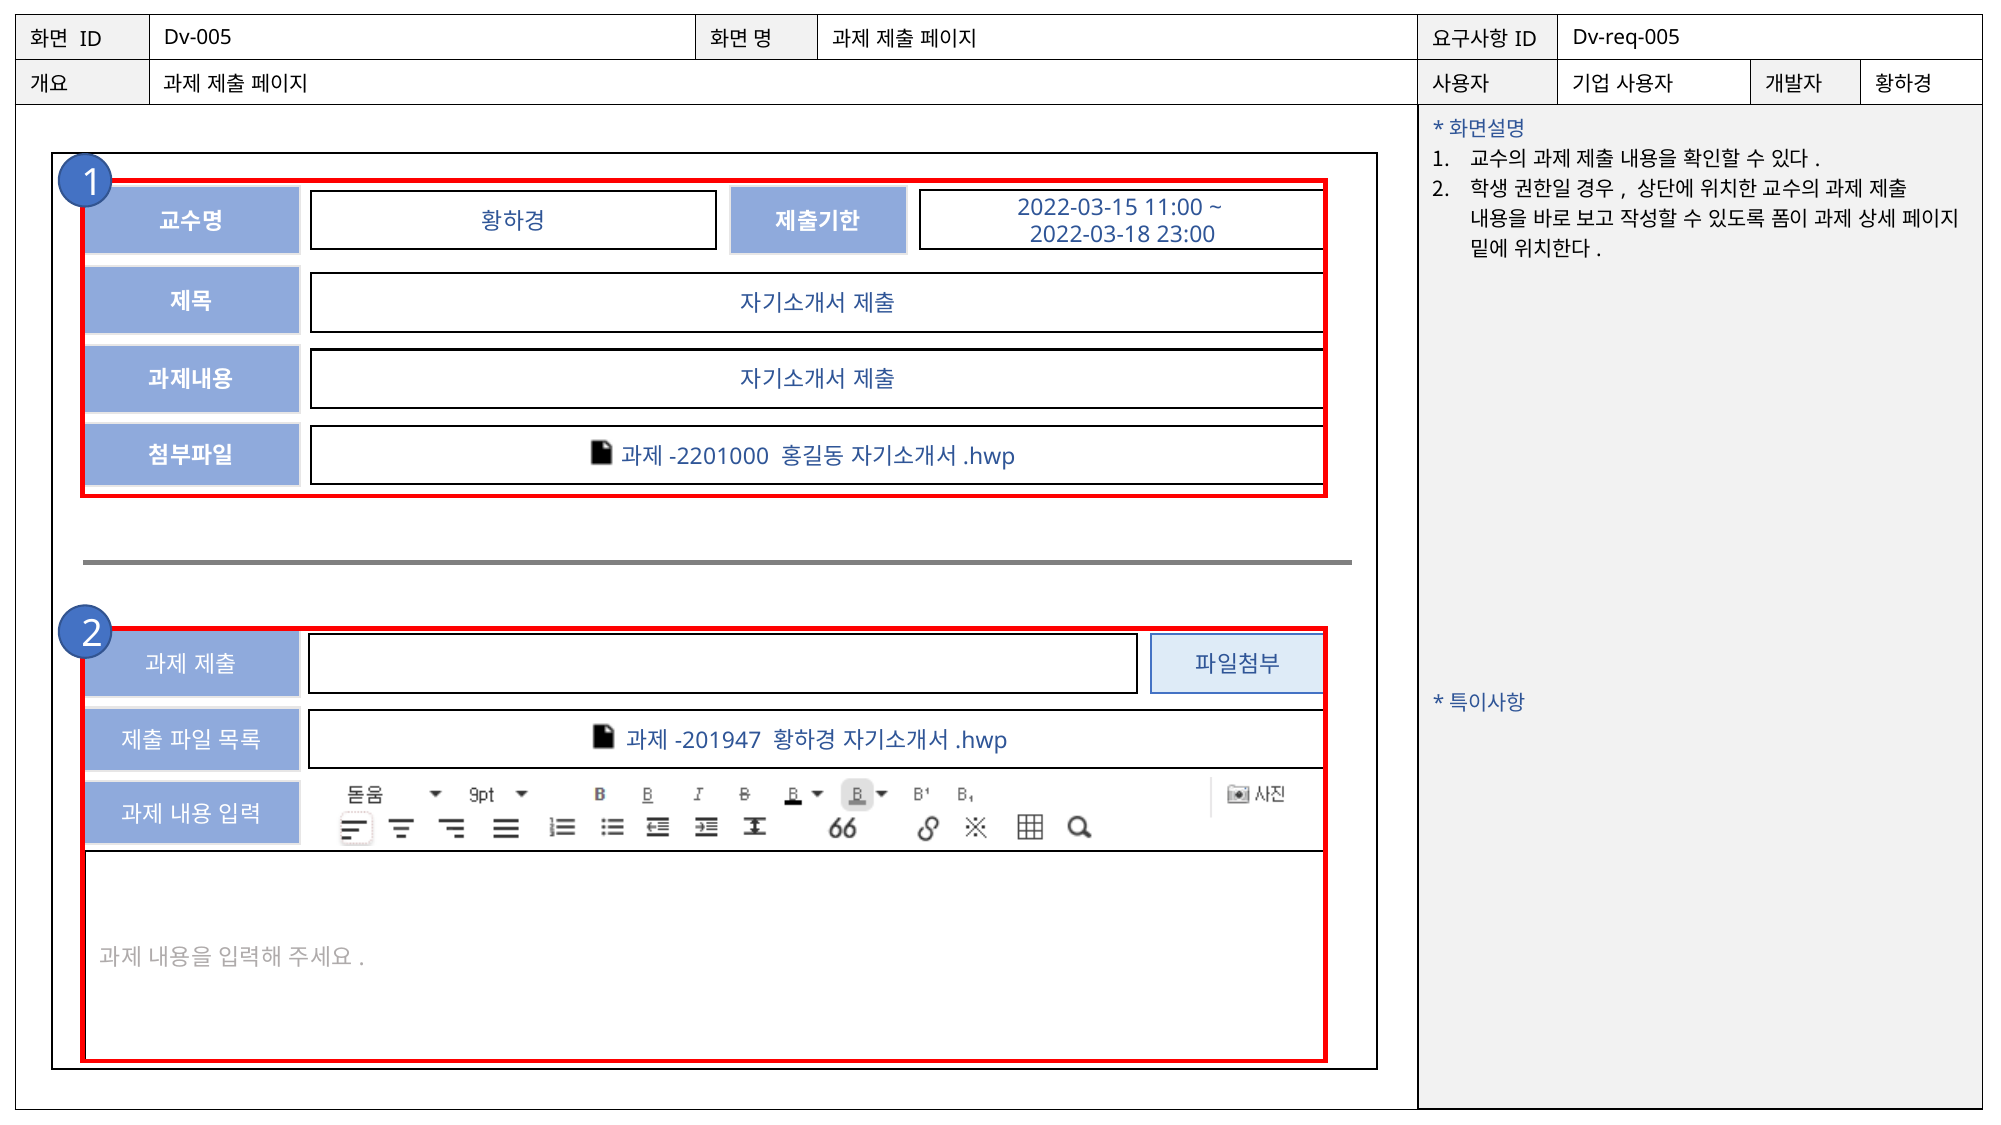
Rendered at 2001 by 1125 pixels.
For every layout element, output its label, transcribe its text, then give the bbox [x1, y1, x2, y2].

table_cell 사용자 [1418, 60, 1557, 104]
text_box 1 [57, 153, 113, 208]
text_box [82, 179, 1327, 497]
table_cell [16, 105, 1417, 1109]
text_box [82, 628, 1327, 1062]
table_header 화면 명 [696, 15, 817, 59]
table_cell *화면설명 교수의 과제 제출 내용을 확인할 수 있다. 학생 권한일 경우, 상단에 위치한 교수의 과제 제출 내용을 바로 보고 작성할 수 있도록 폼이 과제 상세 페이지 밑에 위치한다. *특이사항 [1419, 105, 1982, 1108]
table_header 과제 제출 페이지 [818, 15, 1417, 59]
table_cell 기업 사용자 [1558, 60, 1750, 104]
table_cell 개발자 [1751, 60, 1860, 104]
table_header Dv-req-005 [1558, 15, 1982, 59]
table_cell 개요 [16, 60, 149, 104]
picture [328, 777, 1295, 846]
table_cell 과제 제출 페이지 [150, 60, 1417, 104]
table_header 화면 ID [16, 15, 149, 59]
table_header 요구사항ID [1418, 15, 1557, 59]
table_header Dv-005 [150, 15, 695, 59]
text_box 2 [57, 604, 113, 659]
picture [590, 719, 618, 754]
table_cell 황하경 [1861, 60, 1982, 104]
text_box [51, 152, 1378, 1070]
picture [588, 435, 616, 470]
